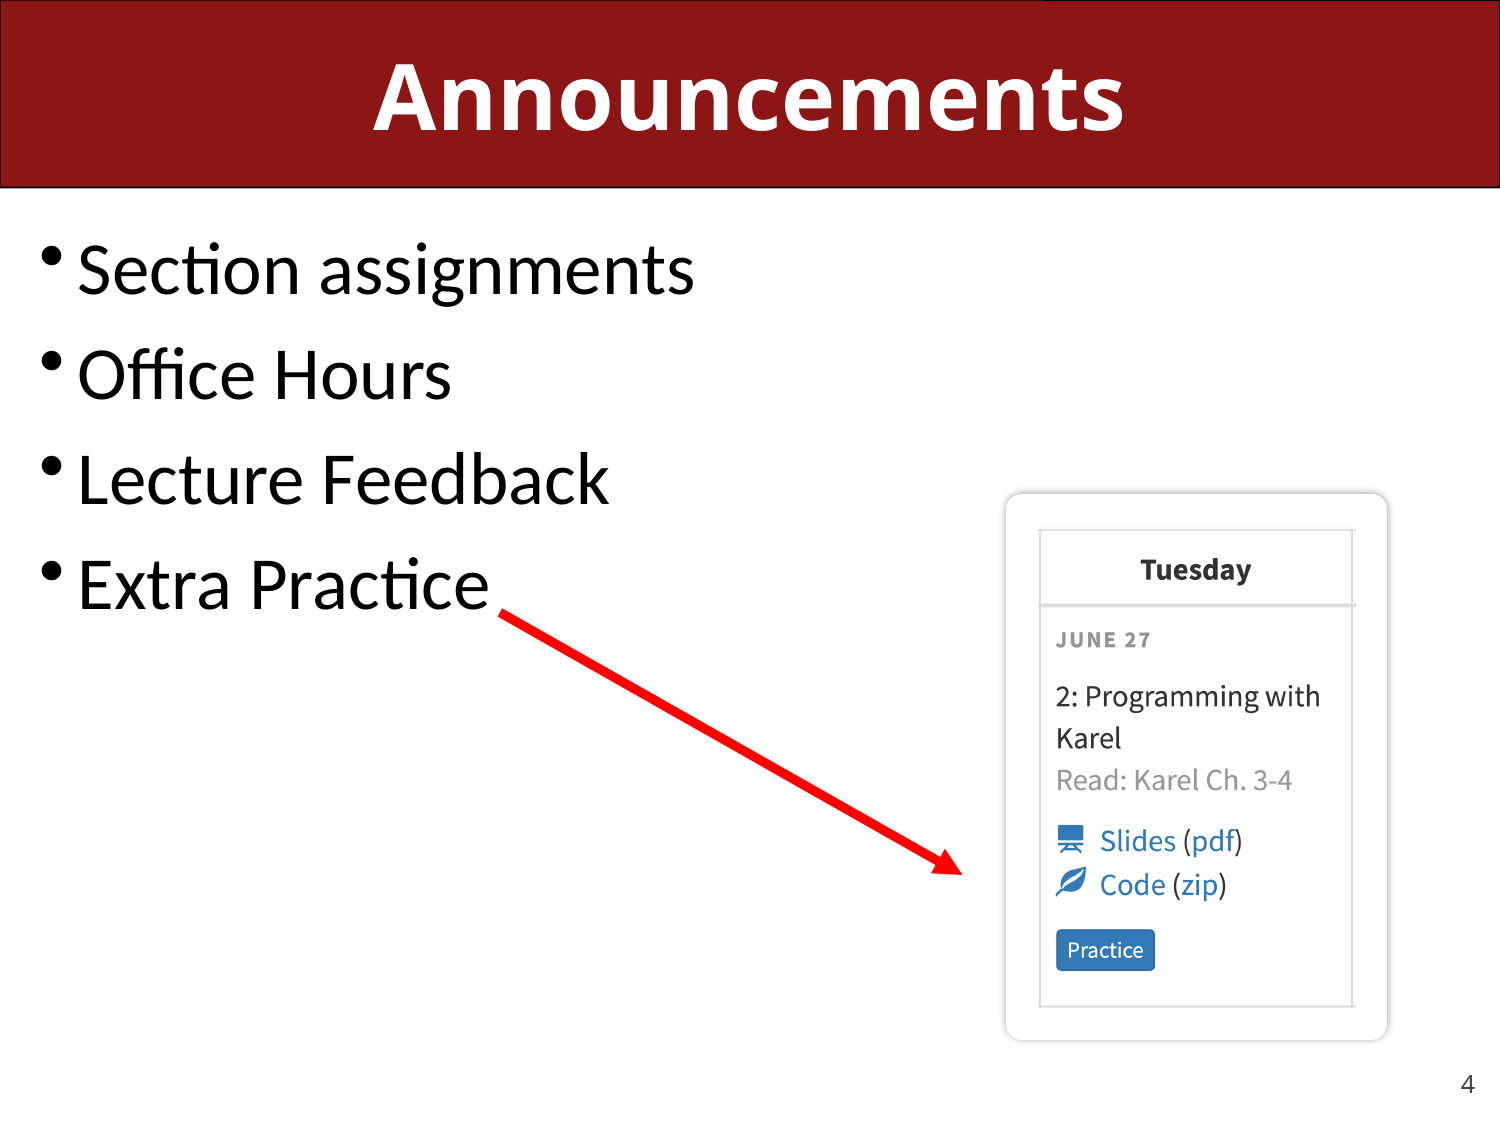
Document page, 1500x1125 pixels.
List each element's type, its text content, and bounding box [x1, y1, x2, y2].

title Announcements [75, 0, 1425, 188]
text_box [499, 612, 963, 875]
list Section assignments Office Hours Lecture Feedback Extra Practice [24, 212, 1475, 1063]
picture [1037, 524, 1356, 1009]
